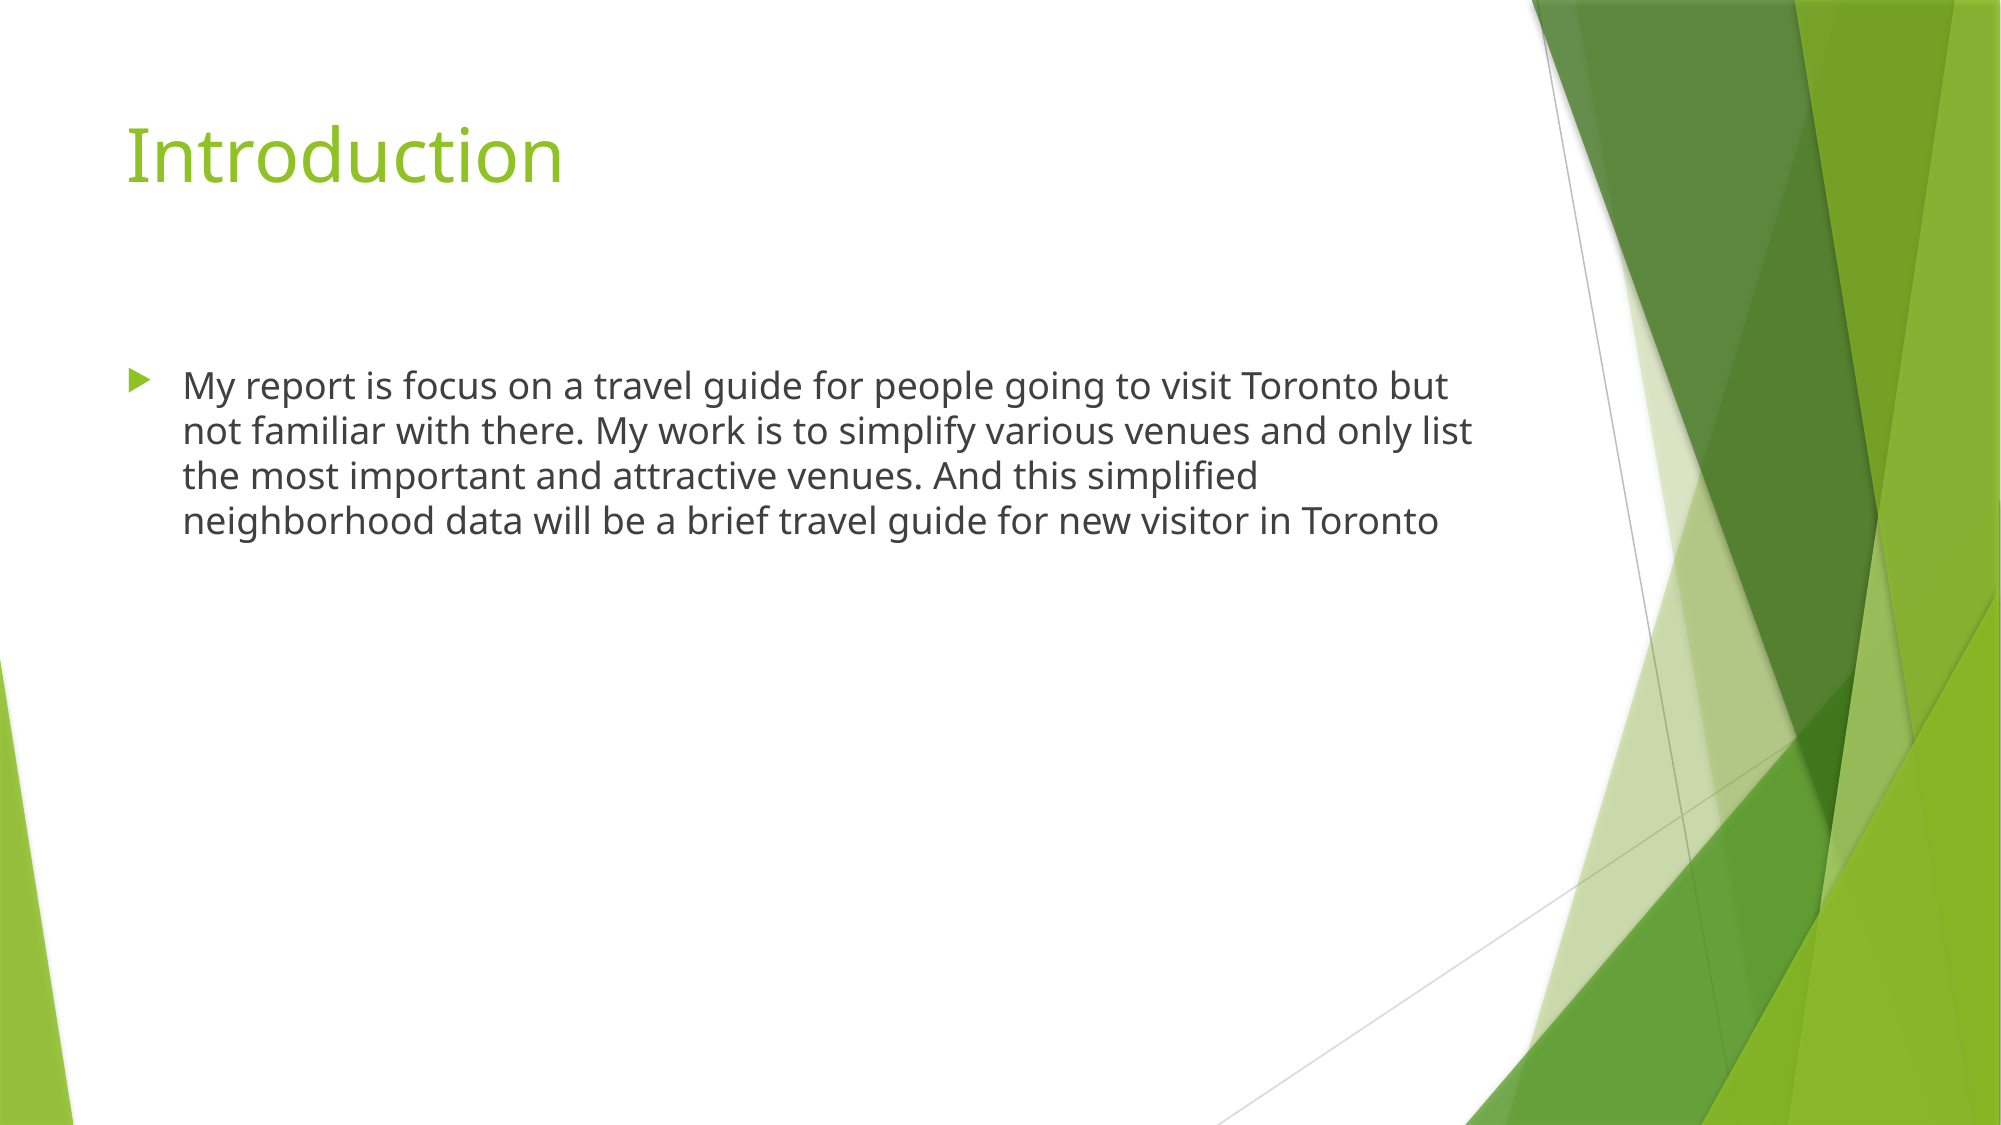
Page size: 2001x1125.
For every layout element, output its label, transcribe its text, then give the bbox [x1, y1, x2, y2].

title Introduction [111, 99, 1522, 317]
list My report is focus on a travel guide for people going to visit Toronto but not familiar with there. My work is to simplify various venues and only list the most important and attractive venues. And this simplified neighborhood data will be a brief travel guide for new visitor in Toronto [111, 354, 1522, 992]
